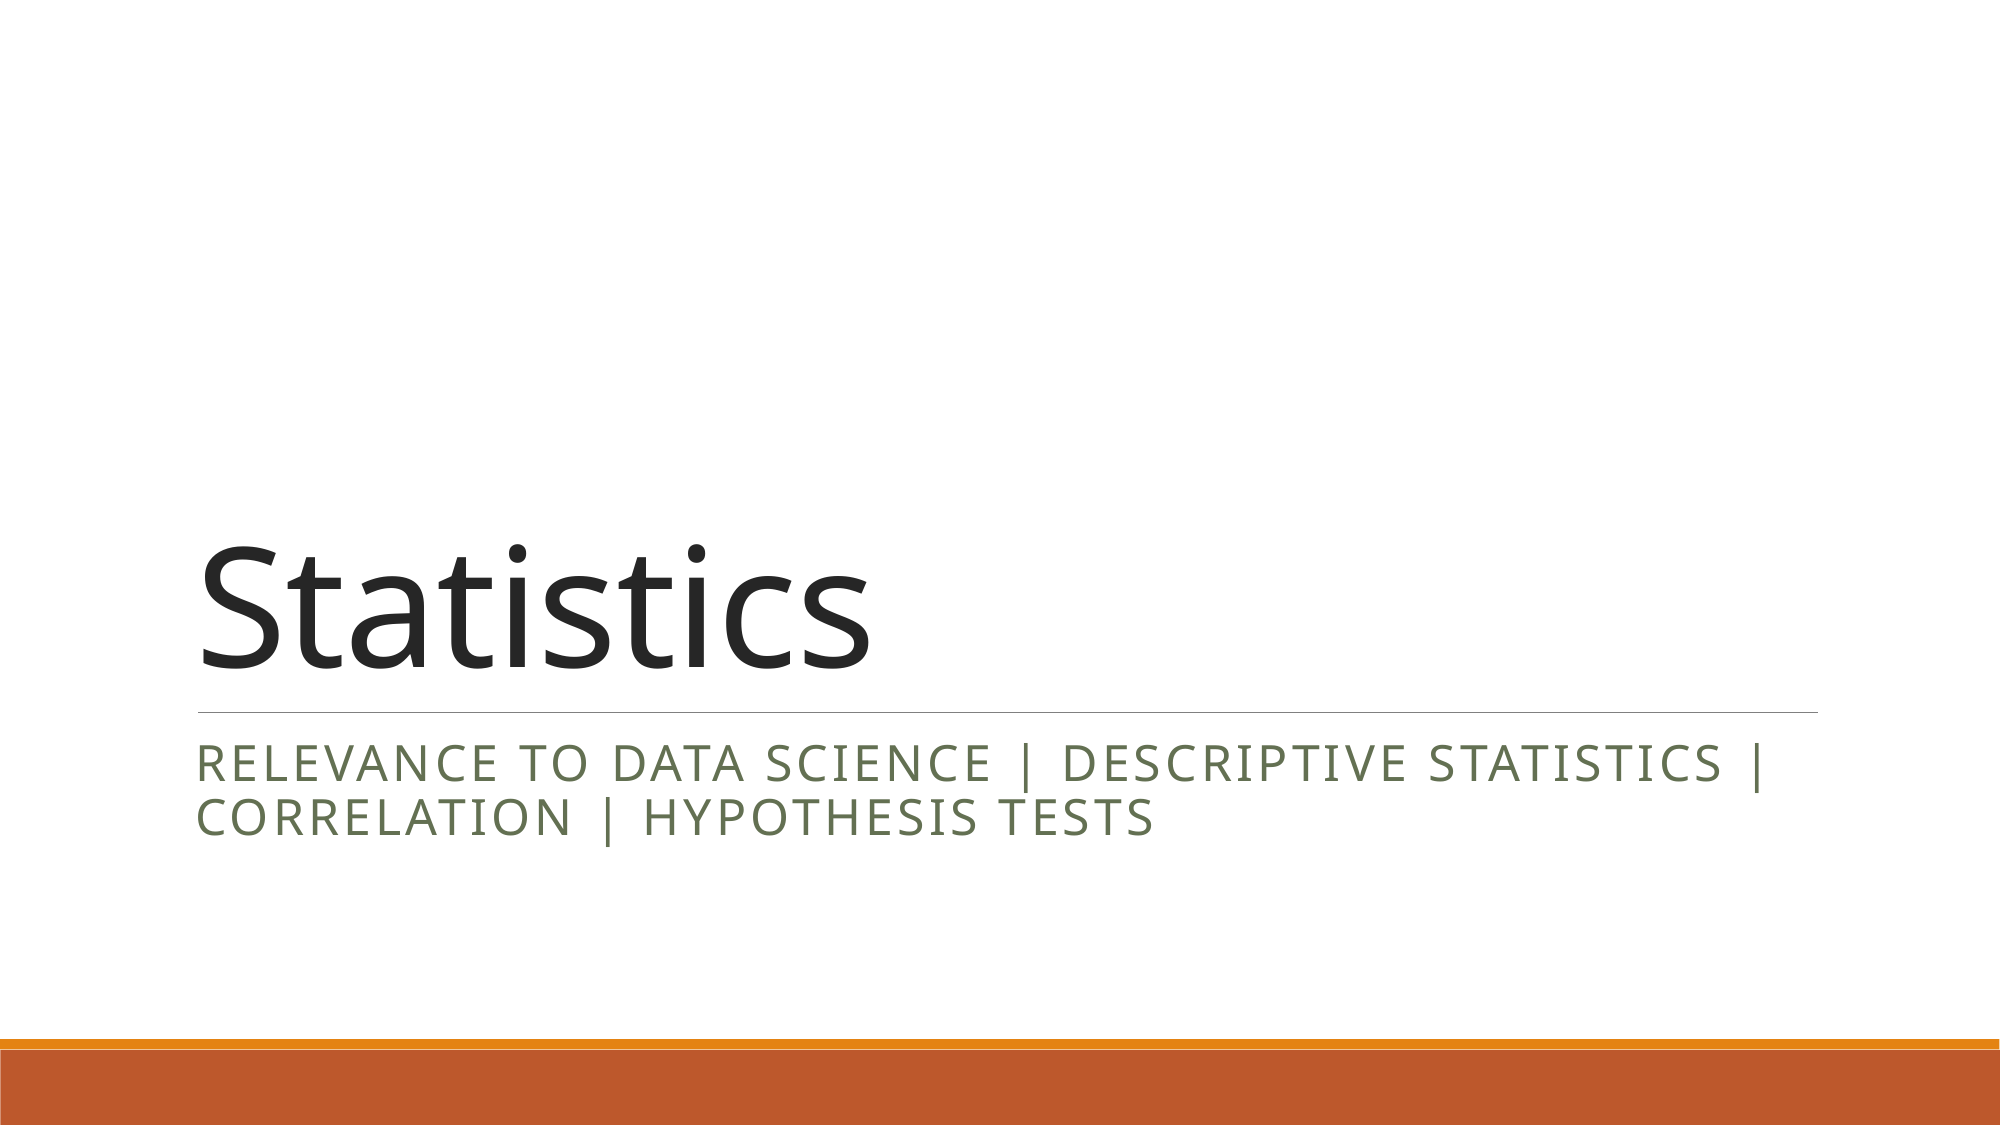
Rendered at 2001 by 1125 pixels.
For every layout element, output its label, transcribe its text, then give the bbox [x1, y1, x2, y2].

title Statistics [180, 124, 1830, 710]
subtitle Relevance to data science | descriptive statistics | Correlation | Hypothesis tests [180, 730, 1831, 919]
